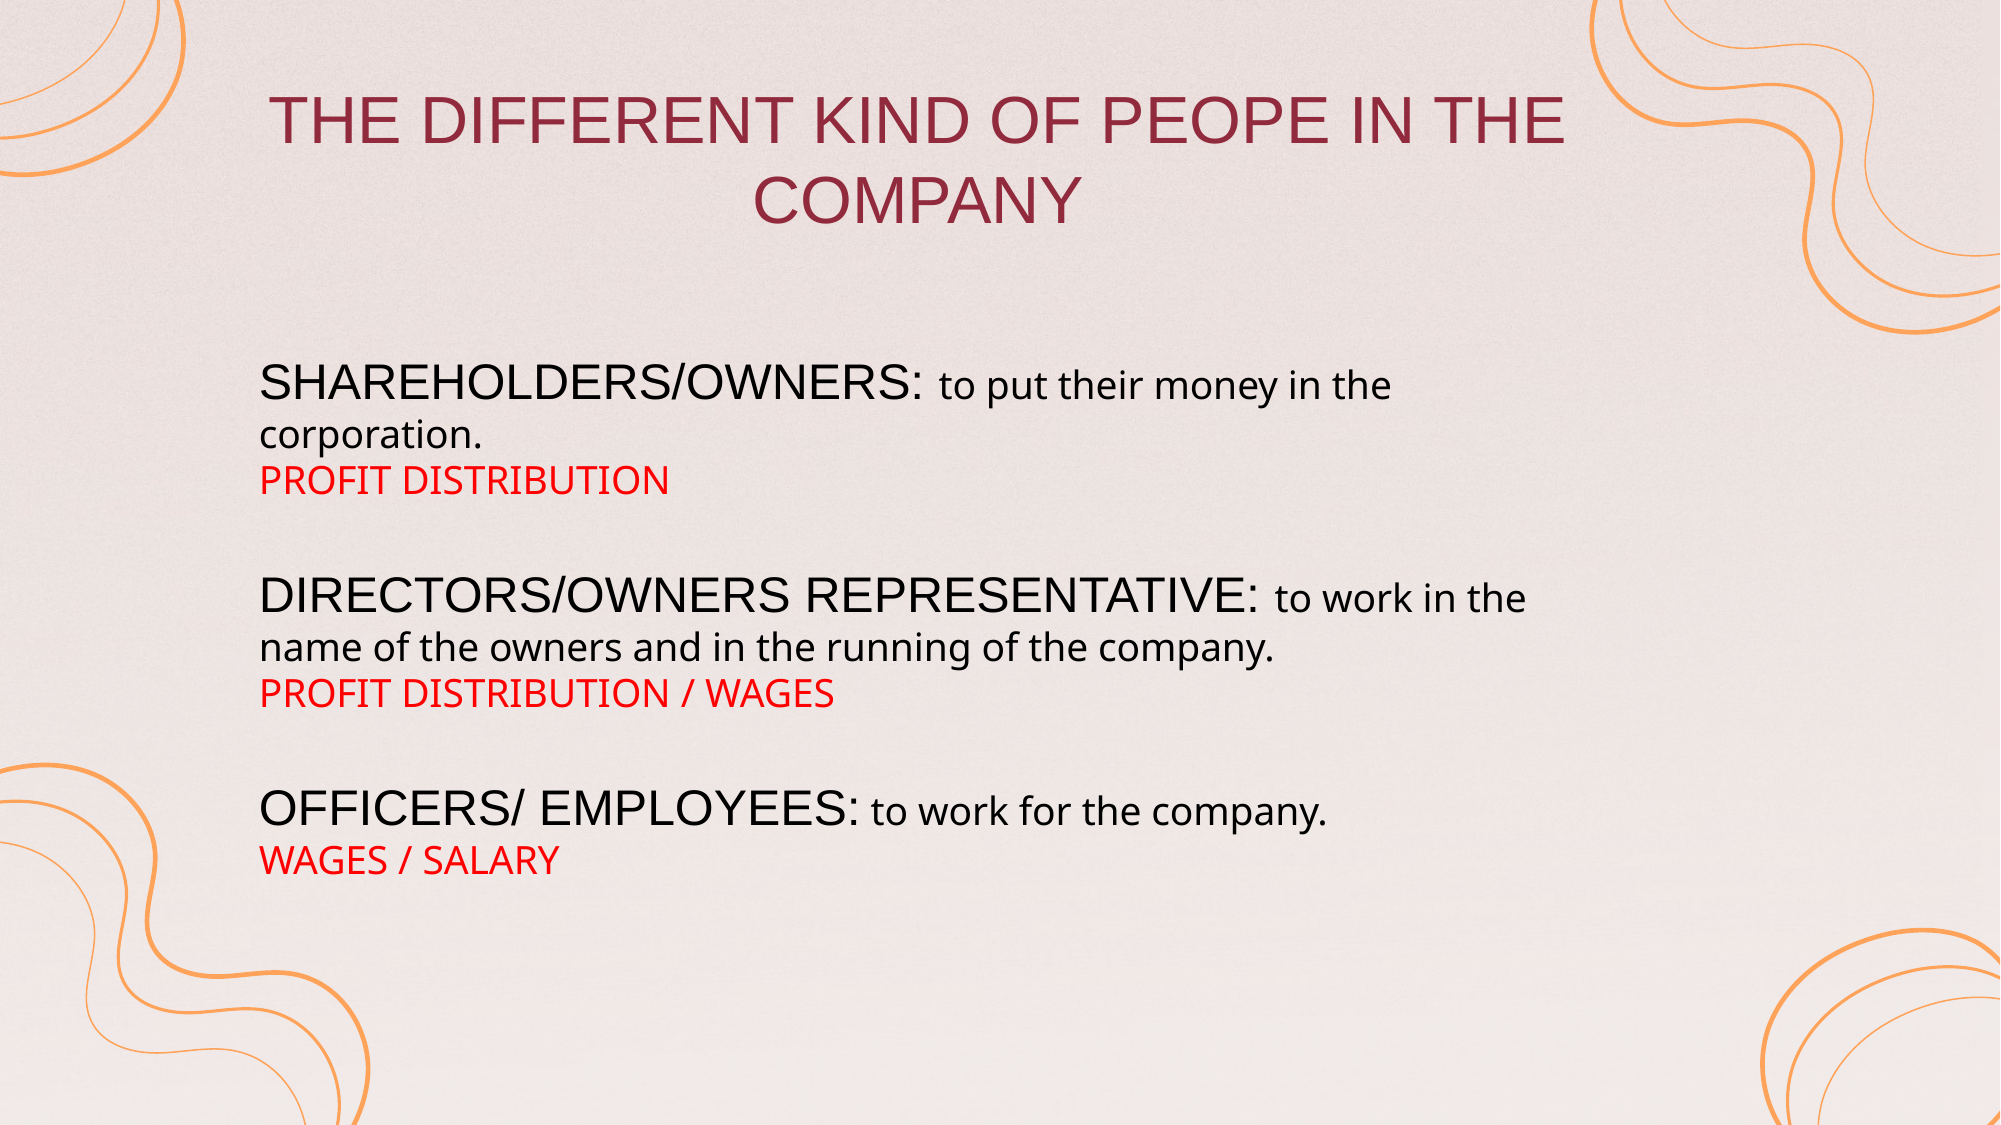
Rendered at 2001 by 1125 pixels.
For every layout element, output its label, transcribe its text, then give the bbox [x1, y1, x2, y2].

text_box THE DIFFERENT KIND OF PEOPE IN THE COMPANY [209, 69, 1627, 245]
text_box SHAREHOLDERS/OWNERS: to put their money in the corporation. PROFIT DISTRIBUTION DIRECTORS/OWNERS REPRESENTATIVE: to work in the name of the owners and in the running of the company. PROFIT DISTRIBUTION / WAGES OFFICERS/ EMPLOYEES: to work for the company. WAGES / SALARY [244, 341, 1630, 890]
